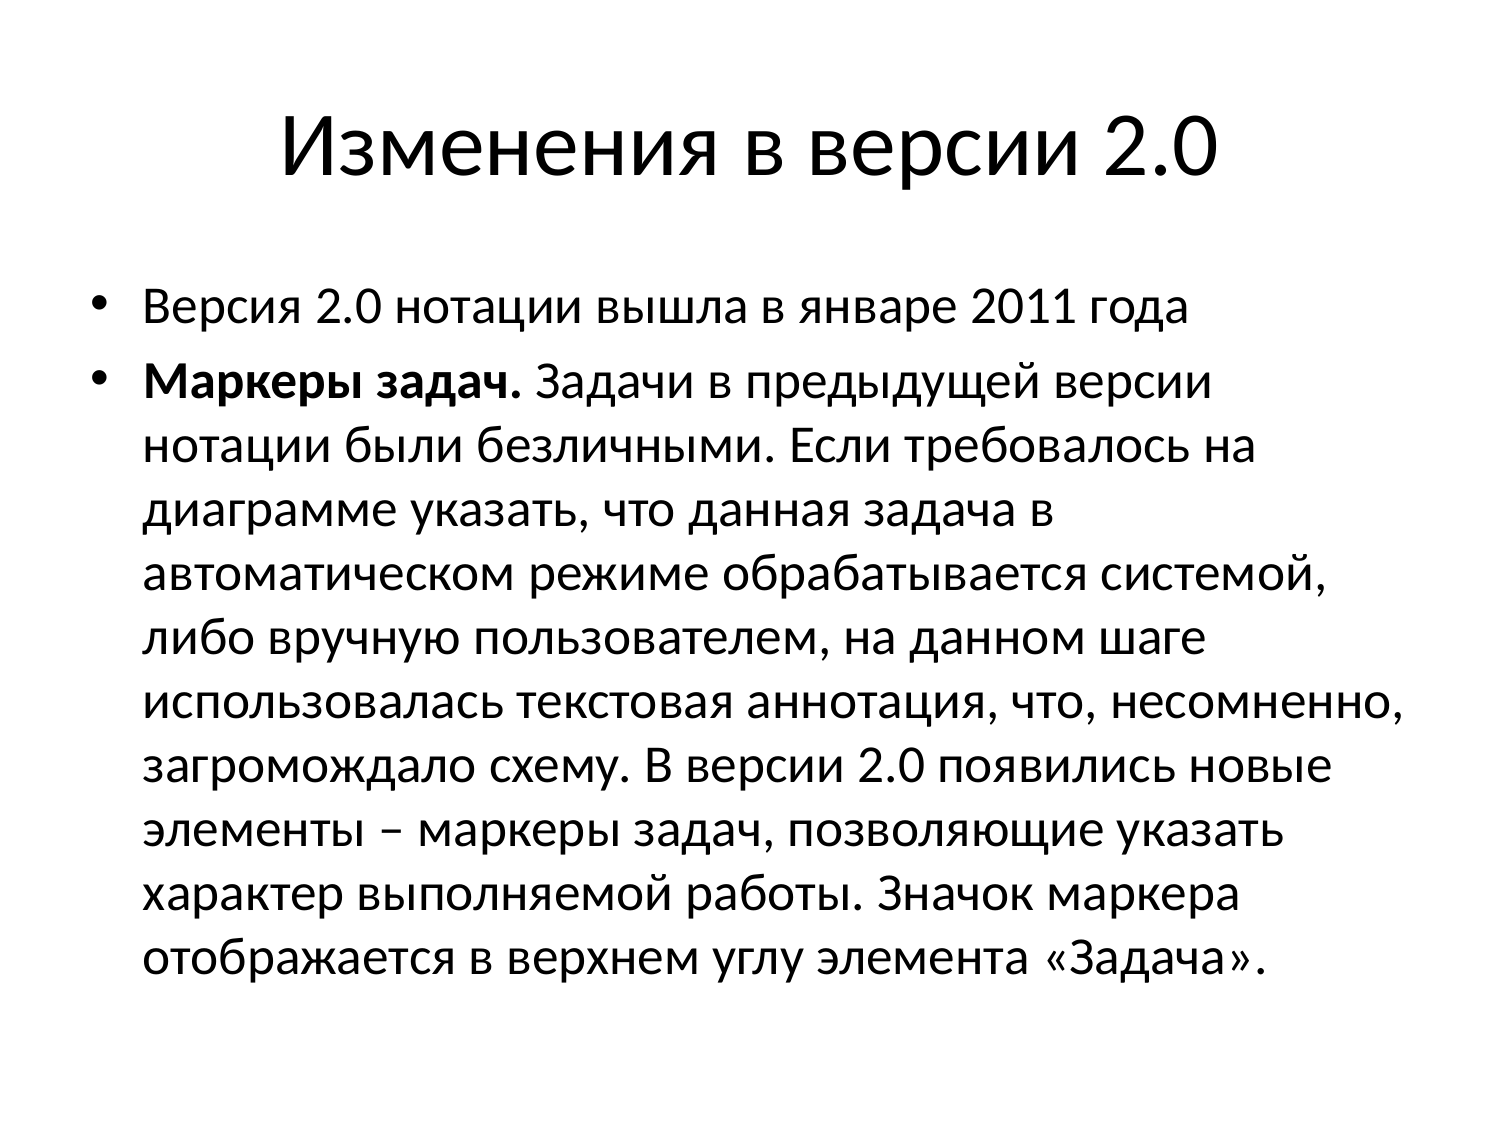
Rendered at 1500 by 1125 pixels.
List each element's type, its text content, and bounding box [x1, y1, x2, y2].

list Версия 2.0 нотации вышла в январе 2011 года Маркеры задач. Задачи в предыдущей версии нотации были безличными. Если требовалось на диаграмме указать, что данная задача в автоматическом режиме обрабатывается системой, либо вручную пользователем, на данном шаге использовалась текстовая аннотация, что, несомненно, загромождало схему. В версии 2.0 появились новые элементы – маркеры задач, позволяющие указать характер выполняемой работы. Значок маркера отображается в верхнем углу элемента «Задача». [75, 262, 1425, 1005]
title Изменения в версии 2.0 [75, 45, 1425, 233]
